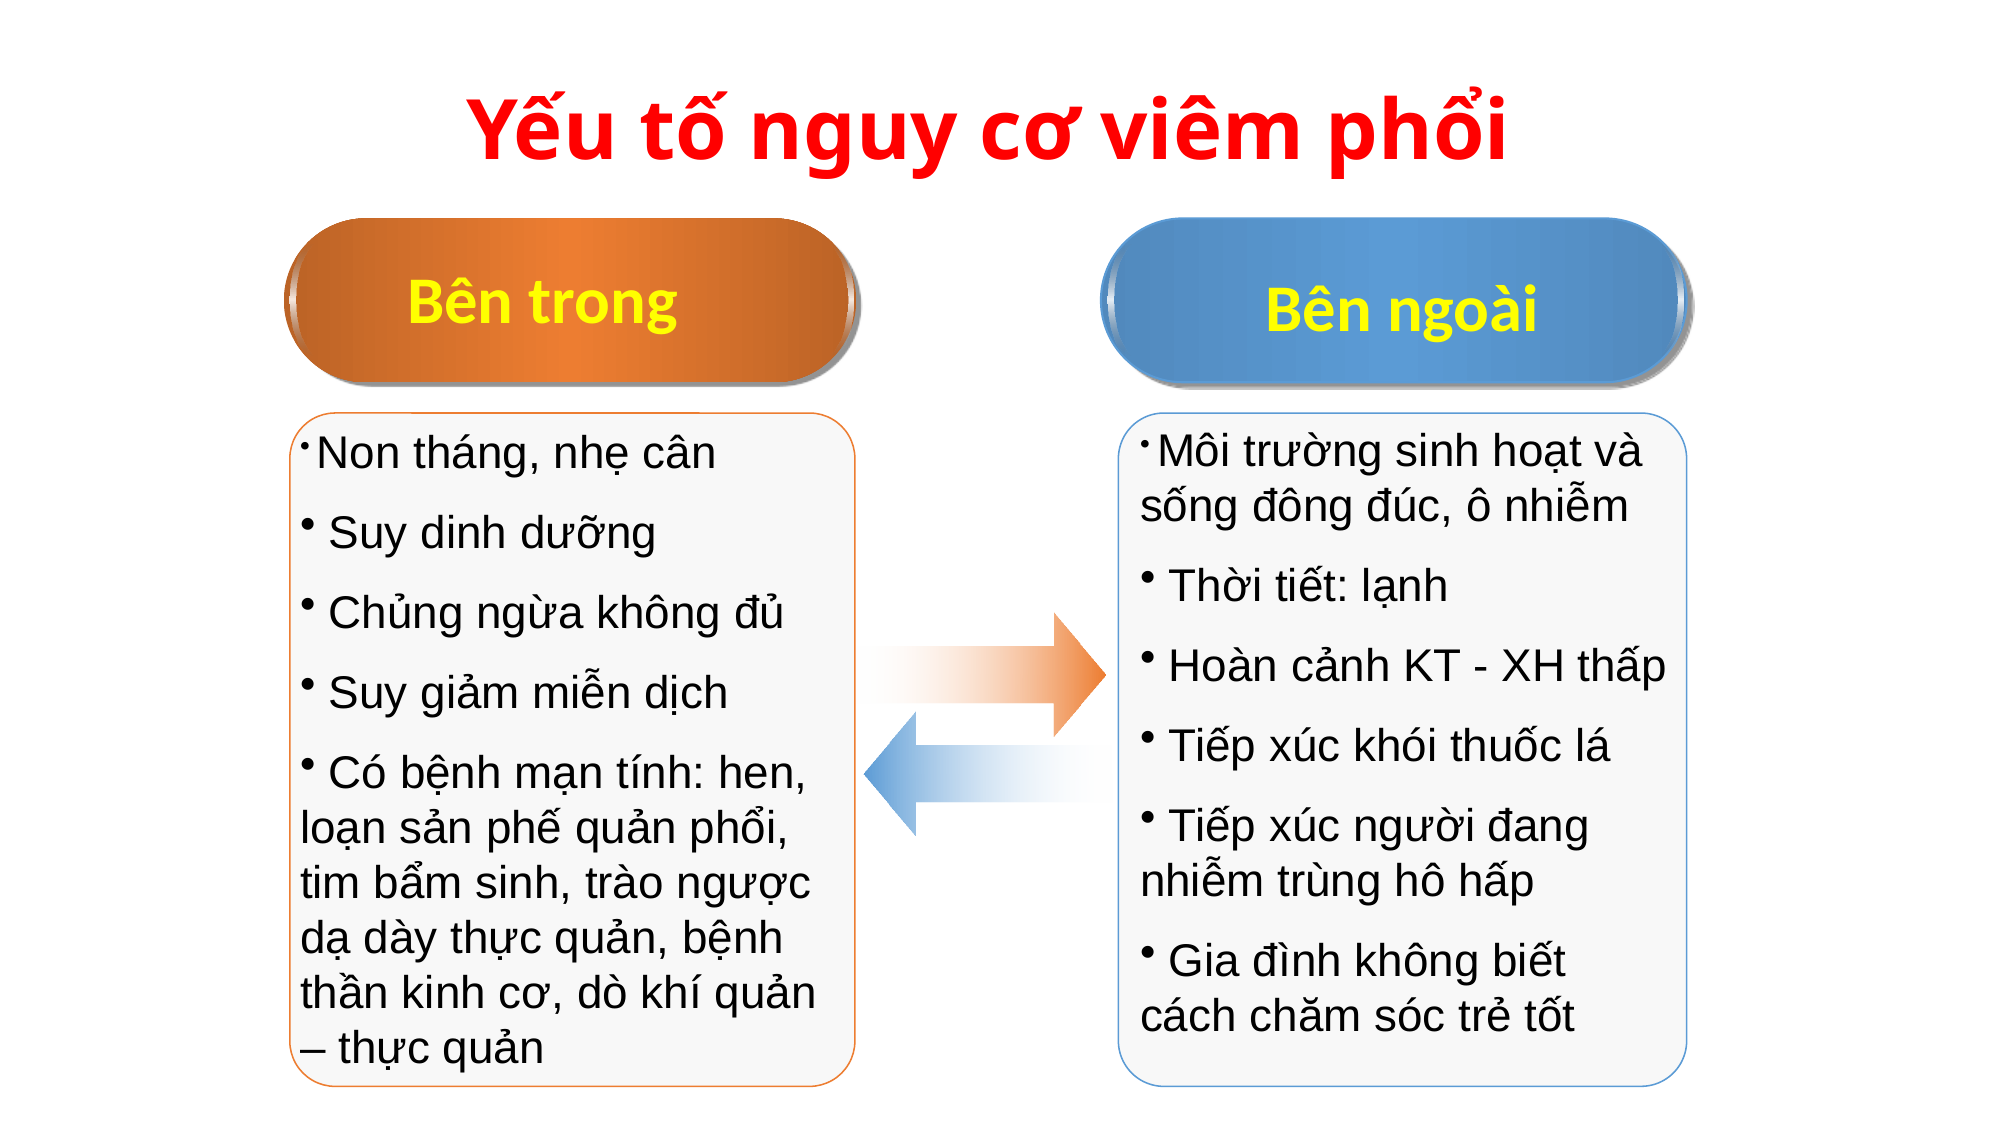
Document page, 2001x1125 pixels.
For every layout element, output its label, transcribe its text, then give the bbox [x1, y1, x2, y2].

text_box [311, 1080, 833, 1087]
text_box [853, 612, 1106, 737]
title Yếu tố nguy cơ viêm phổi [126, 23, 1852, 242]
text_box Môi trường sinh hoạt và sống đông đúc, ô nhiễm Thời tiết: lạnh Hoàn cảnh KT - XH thấp Tiếp xúc khói thuốc lá Tiếp xúc người đang nhiễm trùng hô hấp Gia đình không biết cách chăm sóc trẻ tốt [1125, 413, 1685, 1125]
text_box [283, 218, 857, 383]
text_box [1118, 434, 1125, 1065]
text_box [845, 430, 855, 1070]
text_box Non tháng, nhẹ cân Suy dinh dưỡng Chủng ngừa không đủ Suy giảm miễn dịch Có bệnh mạn tính: hen, loạn sản phế quản phổi, tim bẩm sinh, trào ngược dạ dày thực quản, bệnh thần kinh cơ, dò khí quản – thực quản [285, 414, 845, 1080]
text_box [863, 711, 1114, 836]
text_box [1100, 218, 1687, 383]
